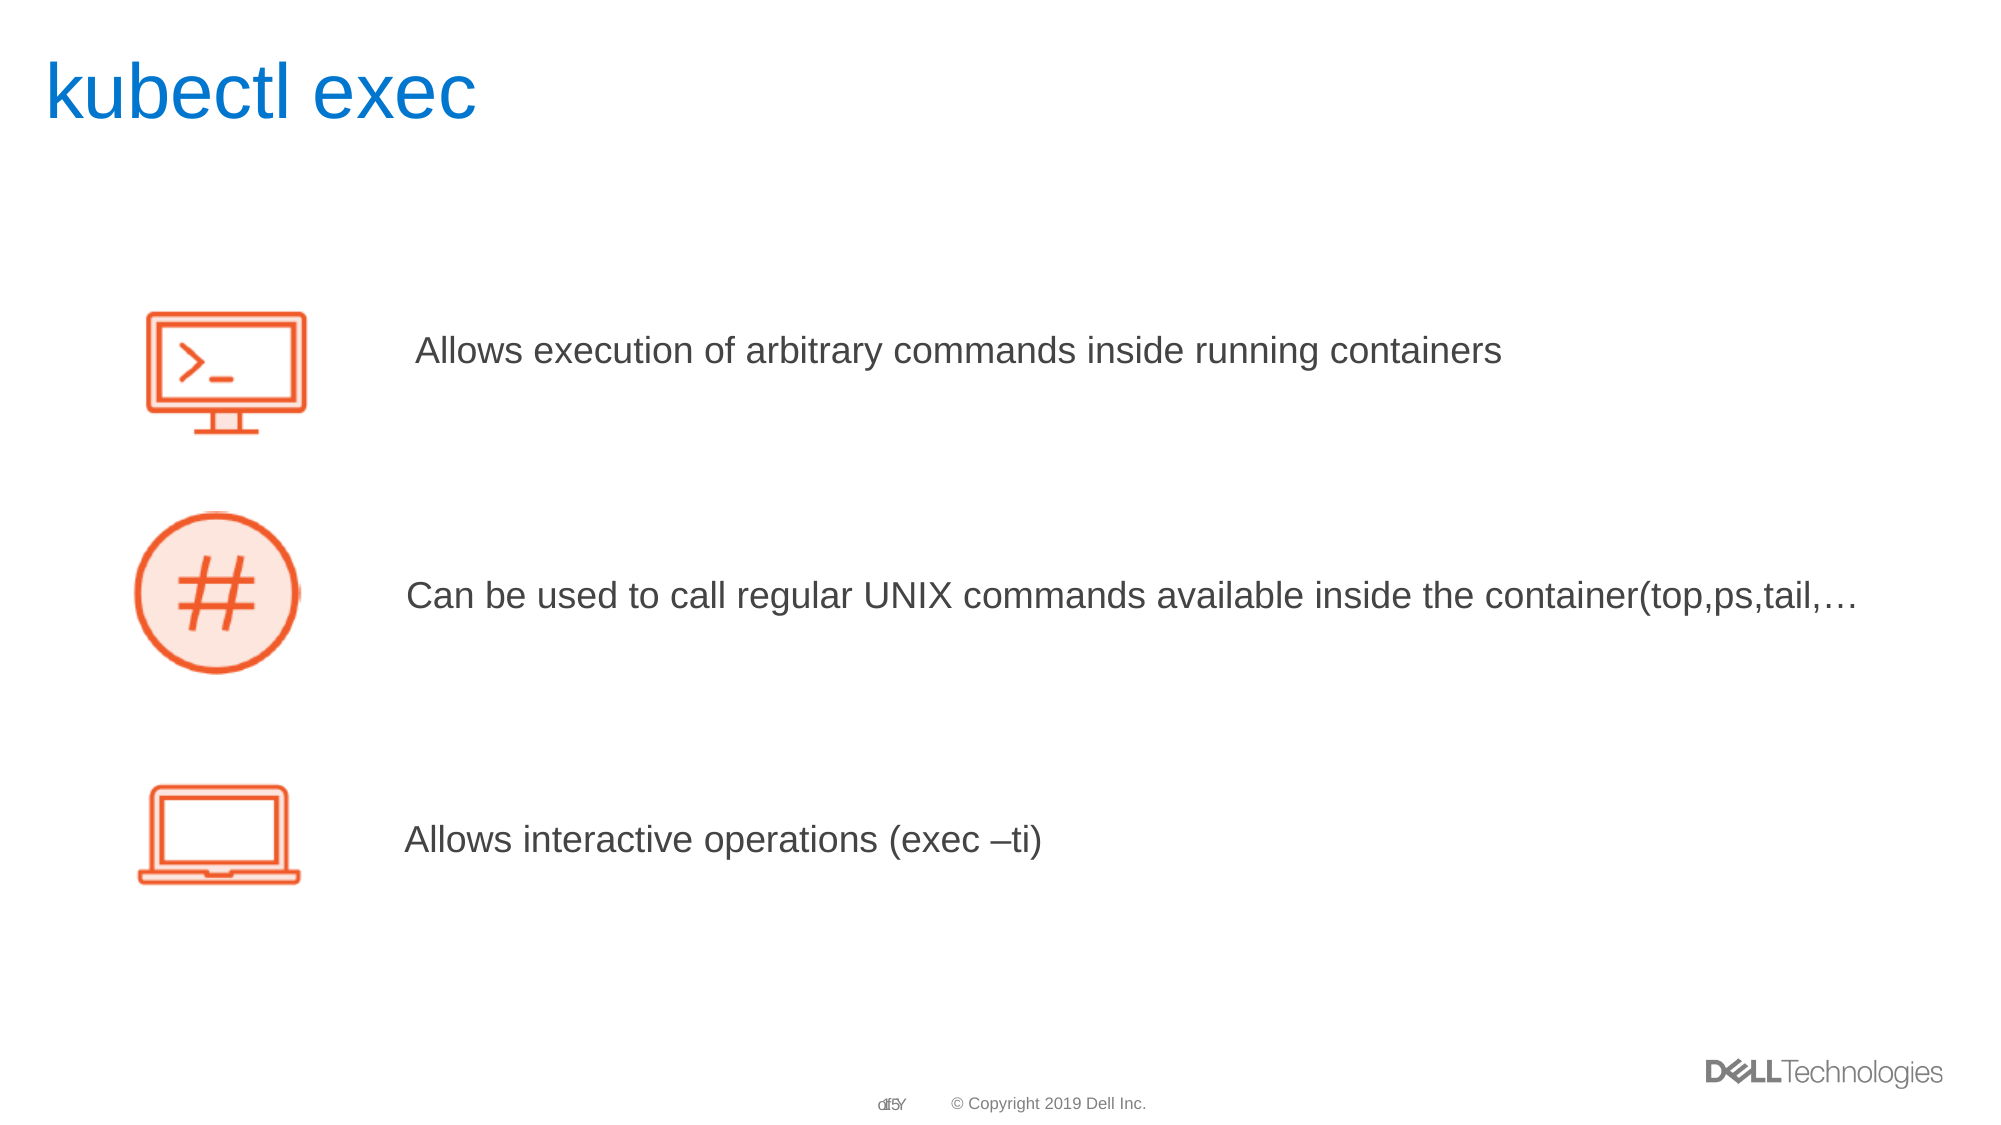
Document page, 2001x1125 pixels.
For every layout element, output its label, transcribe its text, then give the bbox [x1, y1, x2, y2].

text_box Allows execution of arbitrary commands inside running containers [400, 319, 1518, 379]
title kubectl exec [44, 0, 1845, 188]
text_box Allows interactive operations (exec –ti) [389, 807, 1058, 868]
picture [136, 297, 318, 462]
picture [128, 772, 304, 918]
picture [1706, 1058, 1943, 1089]
text_box Can be used to call regular UNIX commands available inside the container(top,ps,tail,… [391, 563, 1875, 624]
picture [128, 511, 310, 676]
